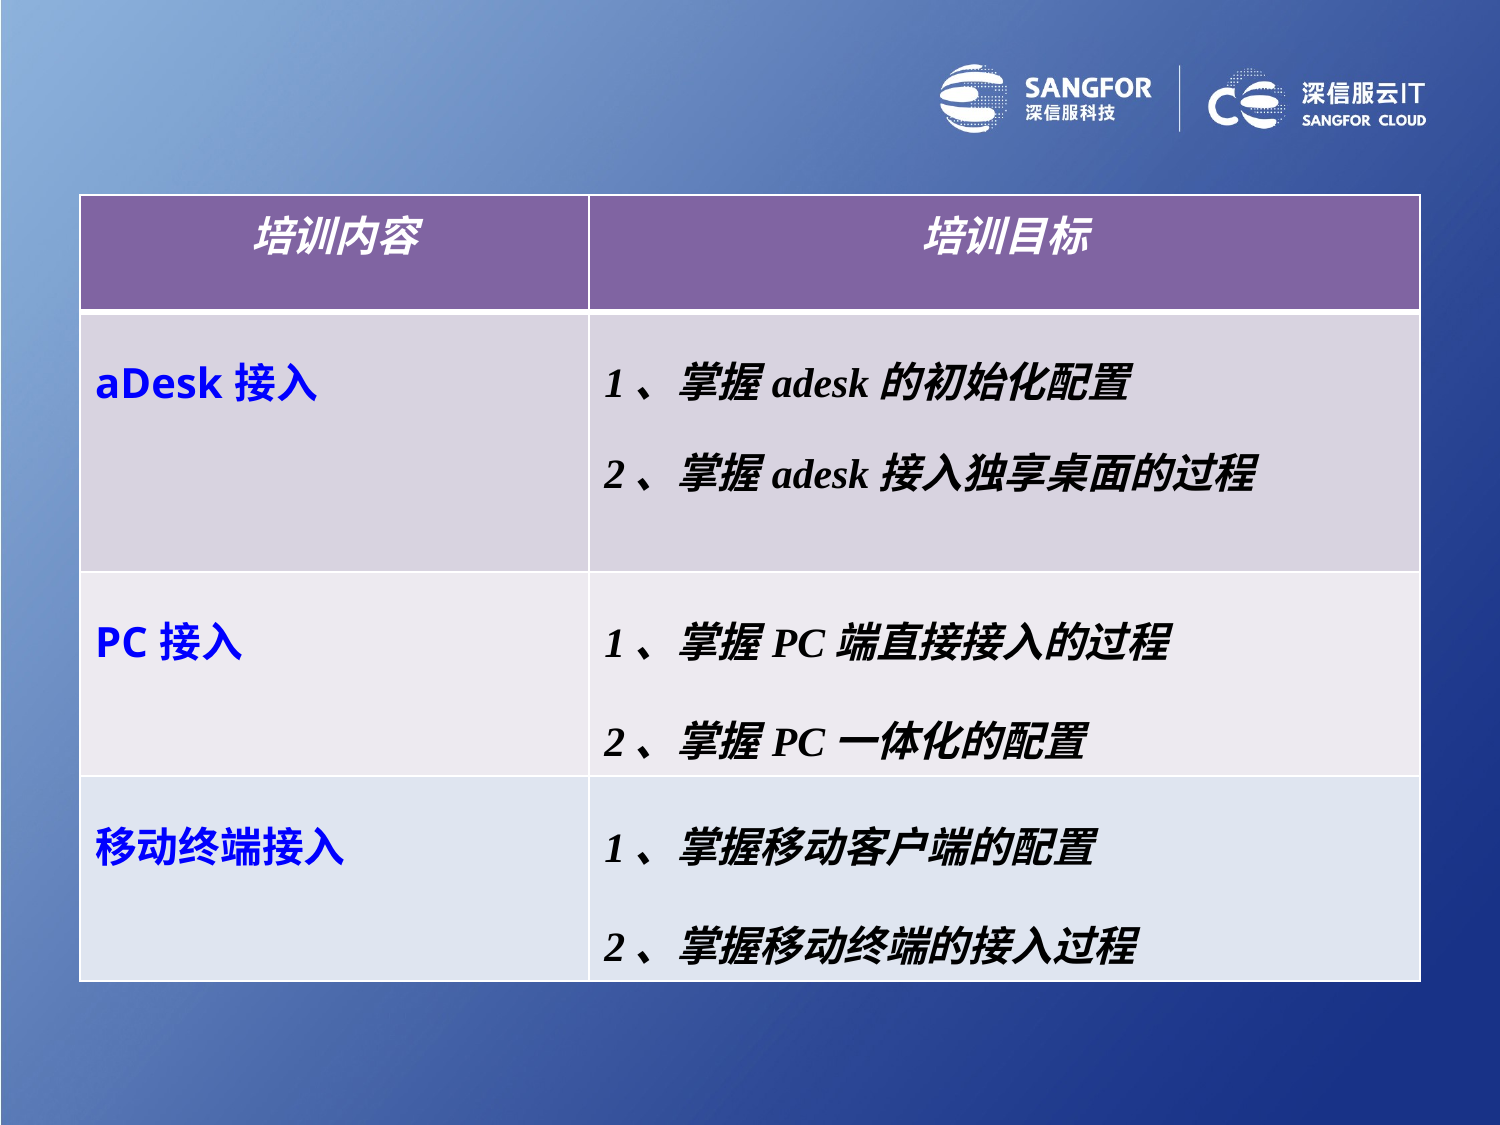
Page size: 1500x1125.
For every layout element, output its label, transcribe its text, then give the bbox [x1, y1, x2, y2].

table_cell 1、掌握adesk的初始化配置 2、掌握adesk接入独享桌面的过程 [590, 315, 1419, 571]
table_cell PC接入 [81, 573, 588, 775]
table_cell 1、掌握移动客户端的配置 2、掌握移动终端的接入过程 [590, 777, 1419, 980]
table_header 培训目标 [590, 196, 1419, 309]
picture [0, 0, 1500, 1125]
table_cell 1、掌握PC端直接接入的过程 2、掌握PC一体化的配置 [590, 573, 1419, 775]
table_cell aDesk接入 [81, 315, 588, 571]
table_header 培训内容 [81, 196, 588, 309]
table_cell 移动终端接入 [81, 777, 588, 980]
